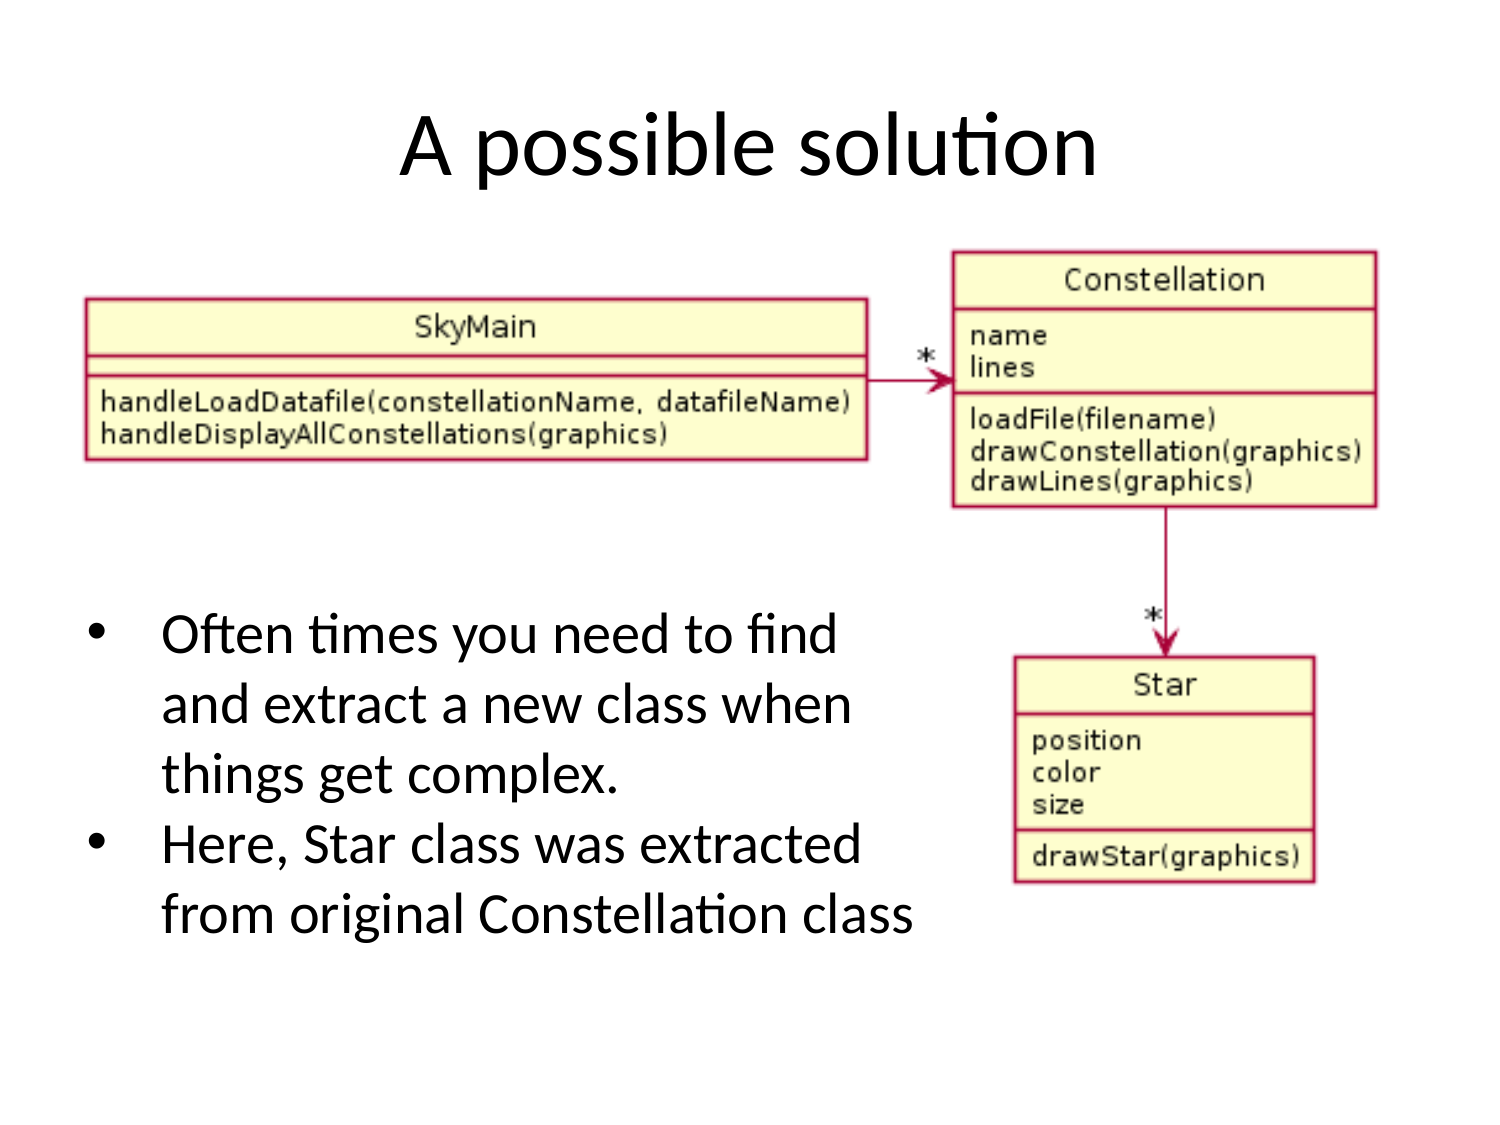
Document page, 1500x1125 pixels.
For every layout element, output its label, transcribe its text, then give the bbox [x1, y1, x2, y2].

text_box Often times you need to find and extract a new class when things get complex. Here, Star class was extracted from original Constellation class [71, 914, 938, 953]
title A possible solution [75, 45, 1425, 233]
picture [71, 232, 1401, 906]
